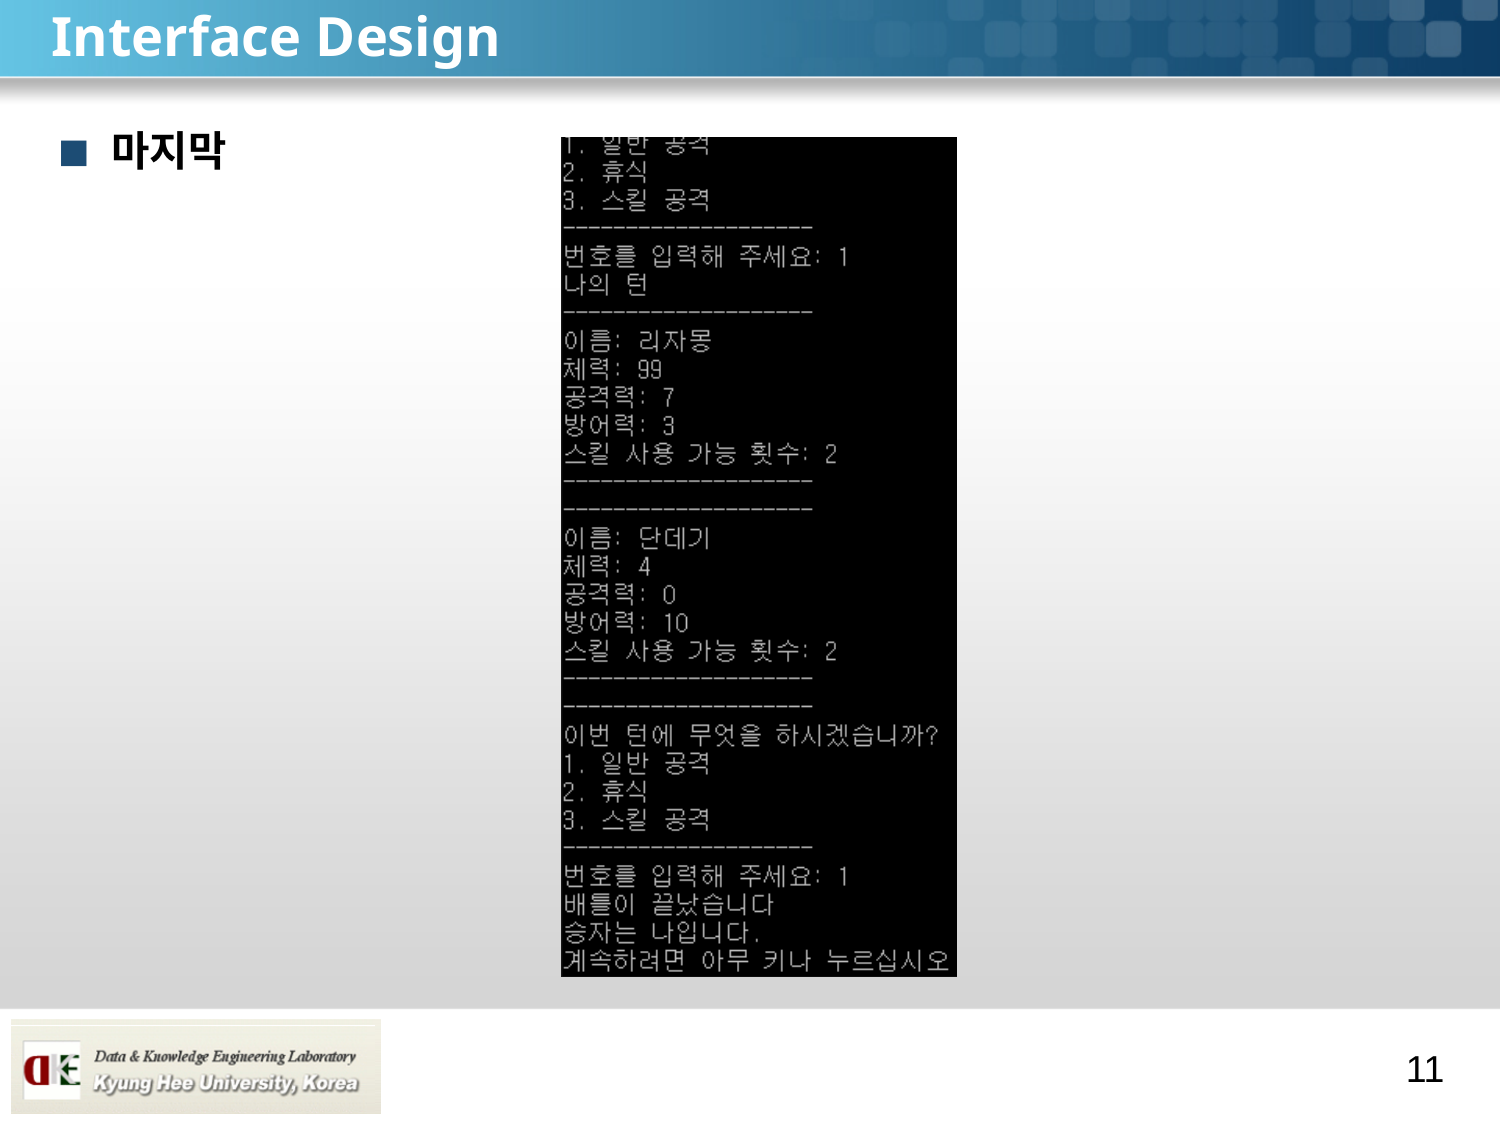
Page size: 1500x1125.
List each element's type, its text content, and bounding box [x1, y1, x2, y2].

picture [0, 0, 1500, 1125]
list 마지막 [52, 116, 1451, 997]
title Interface Design [51, 0, 1500, 99]
